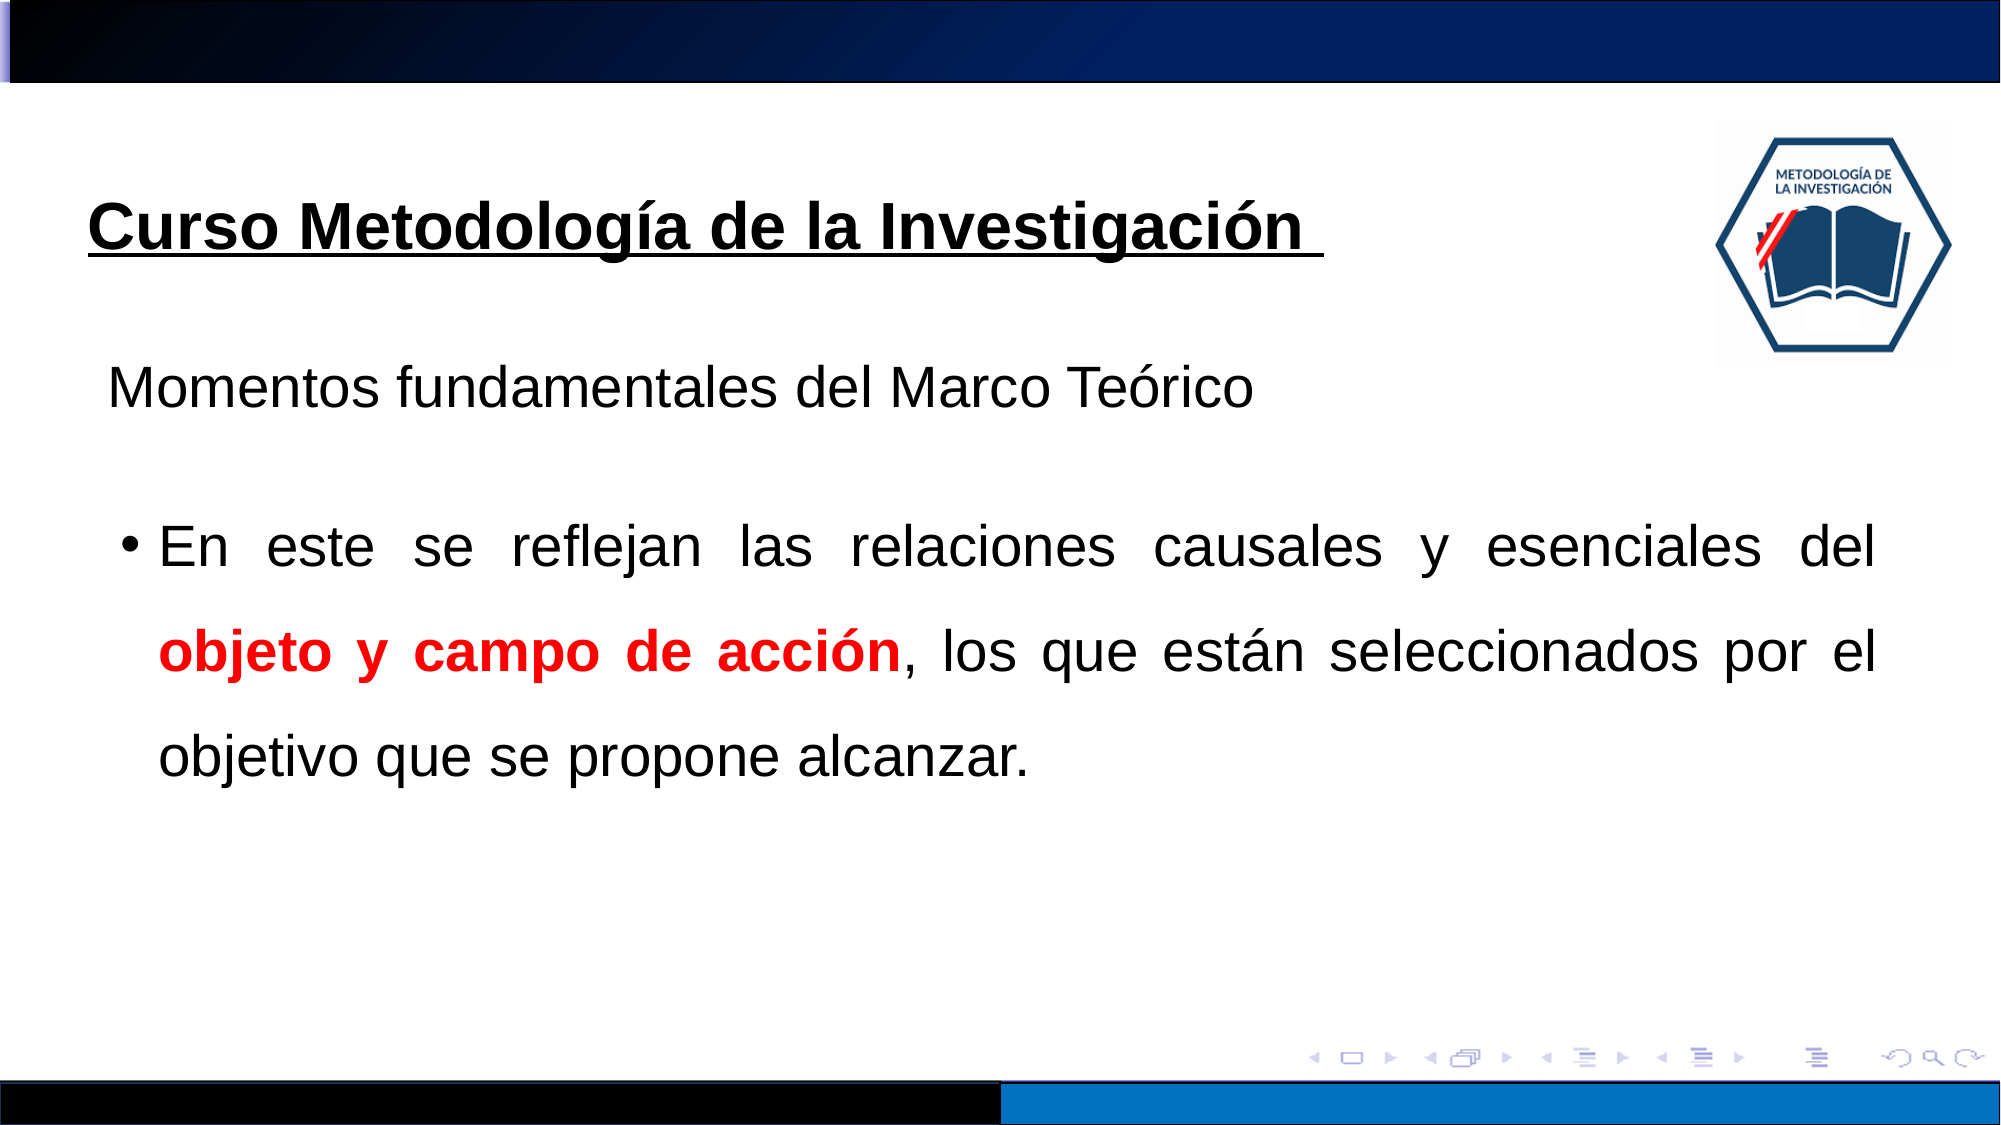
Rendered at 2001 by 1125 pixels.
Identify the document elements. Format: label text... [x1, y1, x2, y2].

list En este se reflejan las relaciones causales y esenciales del objeto y campo de acción, los que están seleccionados por el objetivo que se propone alcanzar. [105, 465, 1895, 831]
picture [0, 0, 2000, 1082]
text_box Curso Metodología de la Investigación [72, 151, 1797, 304]
text_box Momentos fundamentales del Marco Teórico [93, 341, 1468, 427]
